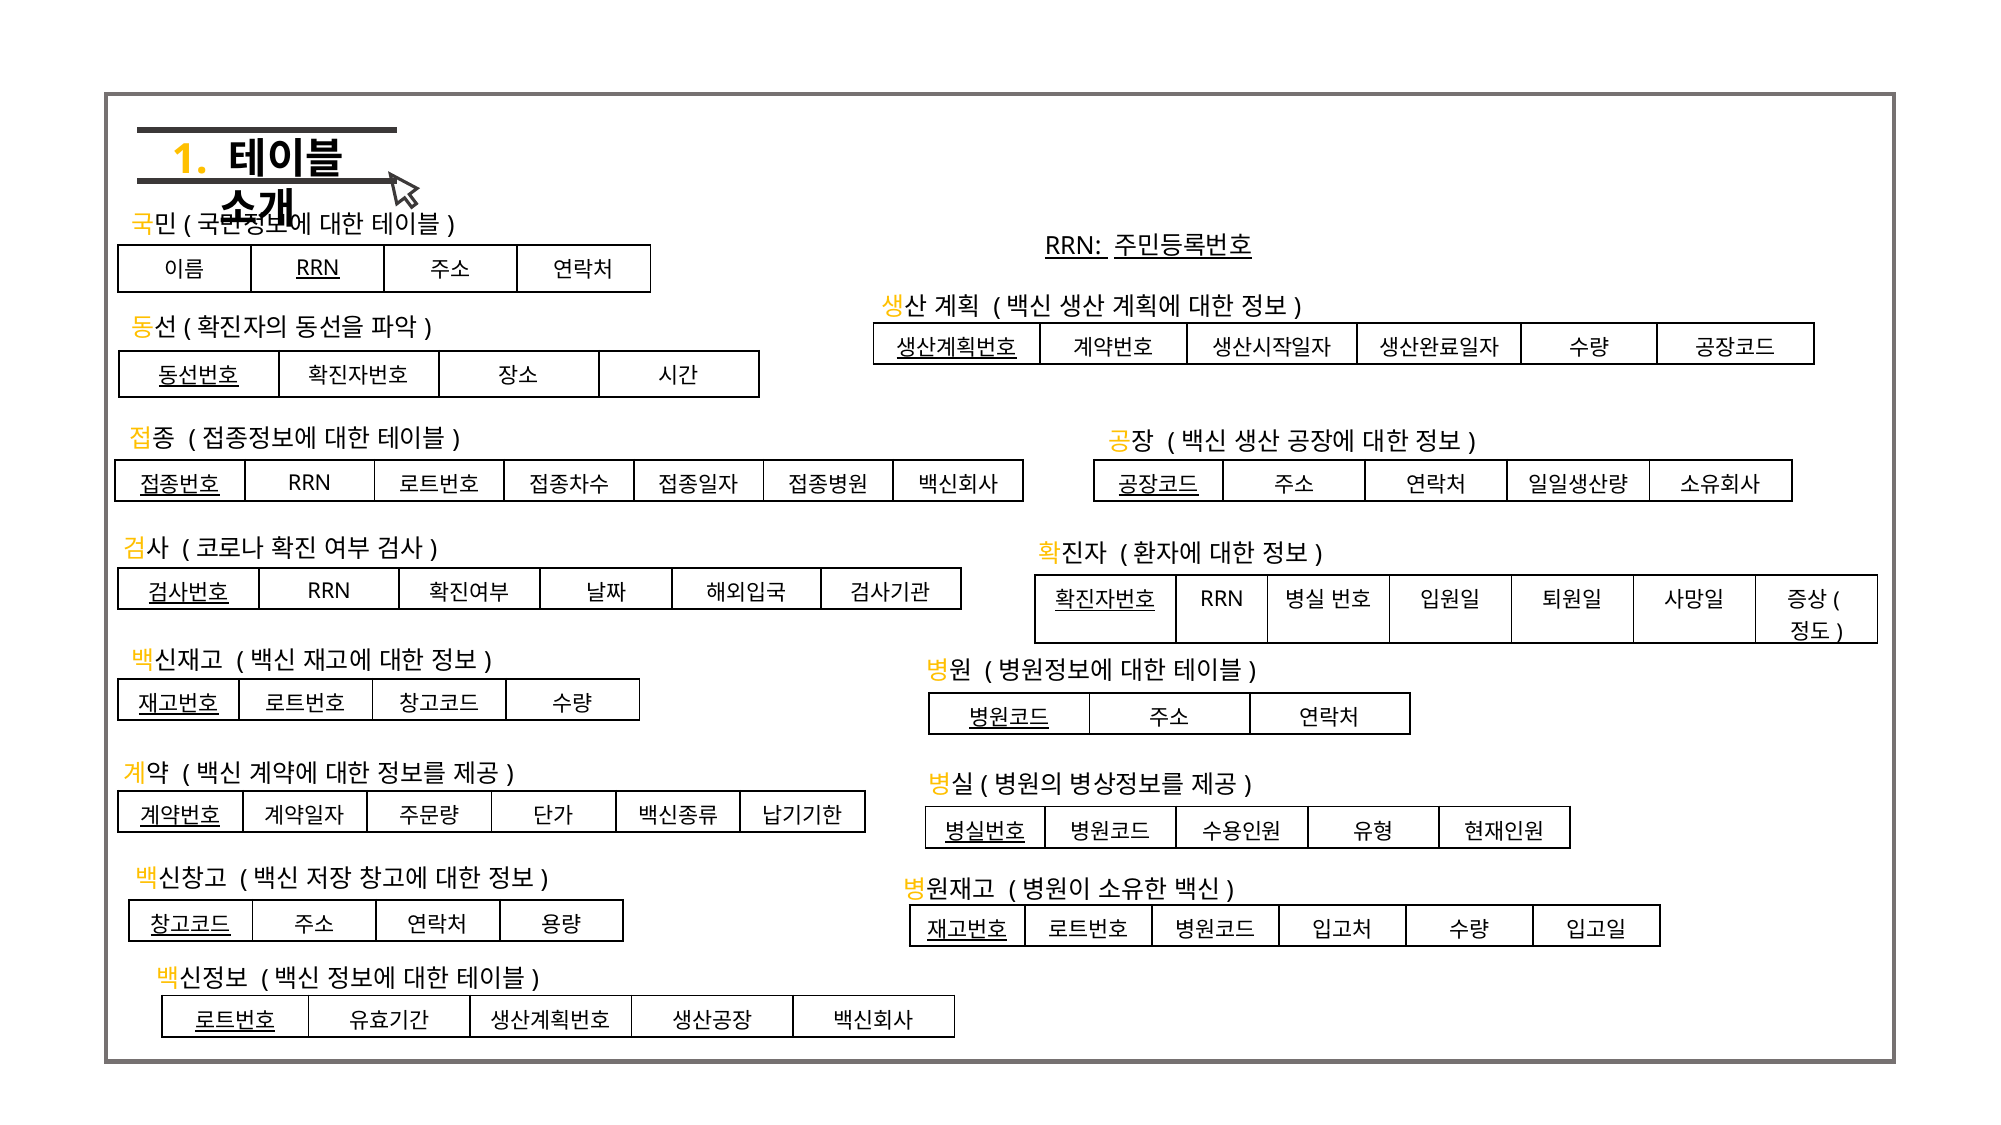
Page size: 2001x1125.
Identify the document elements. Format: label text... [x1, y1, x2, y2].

table_header 병원코드 [1046, 807, 1175, 847]
table_header 주소 [1090, 694, 1249, 733]
text_box 1. 테이블 소개 [122, 124, 394, 239]
text_box 접종 (접종정보에 대한 테이블) [115, 415, 738, 460]
table_header 장소 [440, 352, 598, 396]
table_header 소유회사 [1650, 461, 1791, 500]
text_box 계약 (백신 계약에 대한 정보를 제공) [109, 749, 825, 795]
table_header 용량 [501, 901, 622, 940]
table_header 공장코드 [1095, 461, 1222, 500]
text_box [388, 172, 420, 209]
text_box 병원 (병원정보에 대한 테이블) [911, 646, 1470, 692]
table_header 접종번호 [116, 461, 244, 500]
table_header 계약일자 [244, 795, 366, 831]
table_header 계약번호 [119, 795, 242, 831]
text_box 검사 (코로나 확진 여부 검사) [108, 525, 635, 571]
text_box 공장 (백신 생산 공장에 대한 정보) [1093, 417, 1709, 459]
table_header 로트번호 [1026, 911, 1151, 945]
text_box 병원재고 (병원이 소유한 백신) [889, 865, 1570, 911]
text_box 백신재고 (백신 재고에 대한 정보) [116, 636, 798, 682]
text_box RRN: 주민등록번호 [648, 222, 1649, 268]
table_header 입고처 [1280, 911, 1405, 945]
table_header 재고번호 [119, 682, 238, 719]
table_header 접종차수 [505, 461, 633, 500]
table_header 백신회사 [794, 996, 954, 1036]
table_header 병실번호 [926, 807, 1044, 847]
table_header 연락처 [1251, 694, 1409, 733]
table_header 입원일 [1390, 576, 1511, 642]
table_header 날짜 [541, 569, 671, 608]
table_header 생산공장 [632, 1001, 792, 1036]
table_header 납기기한 [741, 792, 864, 831]
table_header 사망일 [1634, 576, 1755, 642]
table_header 확진자번호 [280, 352, 438, 396]
table_header 유형 [1309, 807, 1438, 847]
table_header 접종일자 [635, 461, 763, 500]
table_header 백신회사 [894, 461, 1022, 500]
table_header 단가 [492, 795, 615, 831]
table_header 주소 [385, 247, 516, 291]
table_header RRN [252, 247, 383, 291]
text_box [105, 93, 1895, 1063]
table_header 유효기간 [309, 1001, 469, 1036]
table_header RRN [260, 571, 398, 608]
text_box 백신정보 (백신 정보에 대한 테이블) [141, 955, 823, 1001]
table_header 백신종류 [617, 795, 739, 831]
table_header RRN [246, 461, 374, 500]
table_header 공장코드 [1658, 324, 1813, 363]
table_header 생산시작일자 [1188, 328, 1356, 363]
table_header 생산계획번호 [874, 328, 1039, 363]
table_header 주소 [1224, 461, 1364, 500]
text_box 국민(국민정보에 대한 테이블) [116, 201, 684, 247]
table_header 수량 [507, 682, 639, 719]
table_header 검사기관 [822, 569, 960, 608]
table_header 병원코드 [1153, 911, 1278, 945]
text_box 백신창고 (백신 저장 창고에 대한 정보) [120, 854, 818, 900]
table_header 주문량 [368, 795, 491, 831]
table_header 확진자번호 [1036, 576, 1175, 642]
table_header 현재인원 [1440, 807, 1569, 847]
table_header 수량 [1522, 324, 1656, 363]
table_header 증상(정도) [1756, 576, 1877, 642]
table_header 연락처 [1366, 461, 1506, 500]
table_header 일일생산량 [1508, 461, 1649, 500]
table_header 이름 [119, 247, 250, 291]
table_header 로트번호 [240, 682, 372, 719]
text_box 확진자 (환자에 대한 정보) [1023, 529, 1639, 575]
table_header 병원코드 [930, 694, 1089, 733]
table_header 해외입국 [673, 569, 820, 608]
text_box 병실(병원의 병상정보를 제공) [913, 761, 1448, 806]
table_header 연락처 [518, 247, 650, 291]
table_header 로트번호 [375, 461, 503, 500]
table_header 생산계획번호 [471, 1001, 631, 1036]
text_box 동선(확진자의 동선을 파악) [116, 303, 821, 349]
table_header 계약번호 [1041, 328, 1186, 363]
table_header 연락처 [377, 901, 499, 940]
table_header 퇴원일 [1512, 576, 1633, 642]
table_header 검사번호 [119, 571, 258, 608]
table_header 접종병원 [764, 461, 892, 500]
table_header 입고일 [1534, 906, 1659, 945]
text_box 생산 계획 (백신 생산 계획에 대한 정보) [866, 283, 1570, 328]
table_header 수량 [1407, 911, 1532, 945]
table_header 창고코드 [130, 901, 252, 940]
table_header RRN [1177, 576, 1267, 642]
table_header 창고코드 [373, 682, 505, 719]
table_header 재고번호 [911, 911, 1024, 945]
table_header 주소 [253, 901, 375, 940]
table_header 로트번호 [163, 1001, 308, 1036]
table_header 병실 번호 [1268, 576, 1389, 642]
table_header 동선번호 [120, 352, 278, 396]
table_header 수용인원 [1177, 807, 1307, 847]
table_header 생산완료일자 [1358, 328, 1520, 363]
table_header 시간 [600, 352, 758, 396]
table_header 확진여부 [400, 571, 539, 608]
